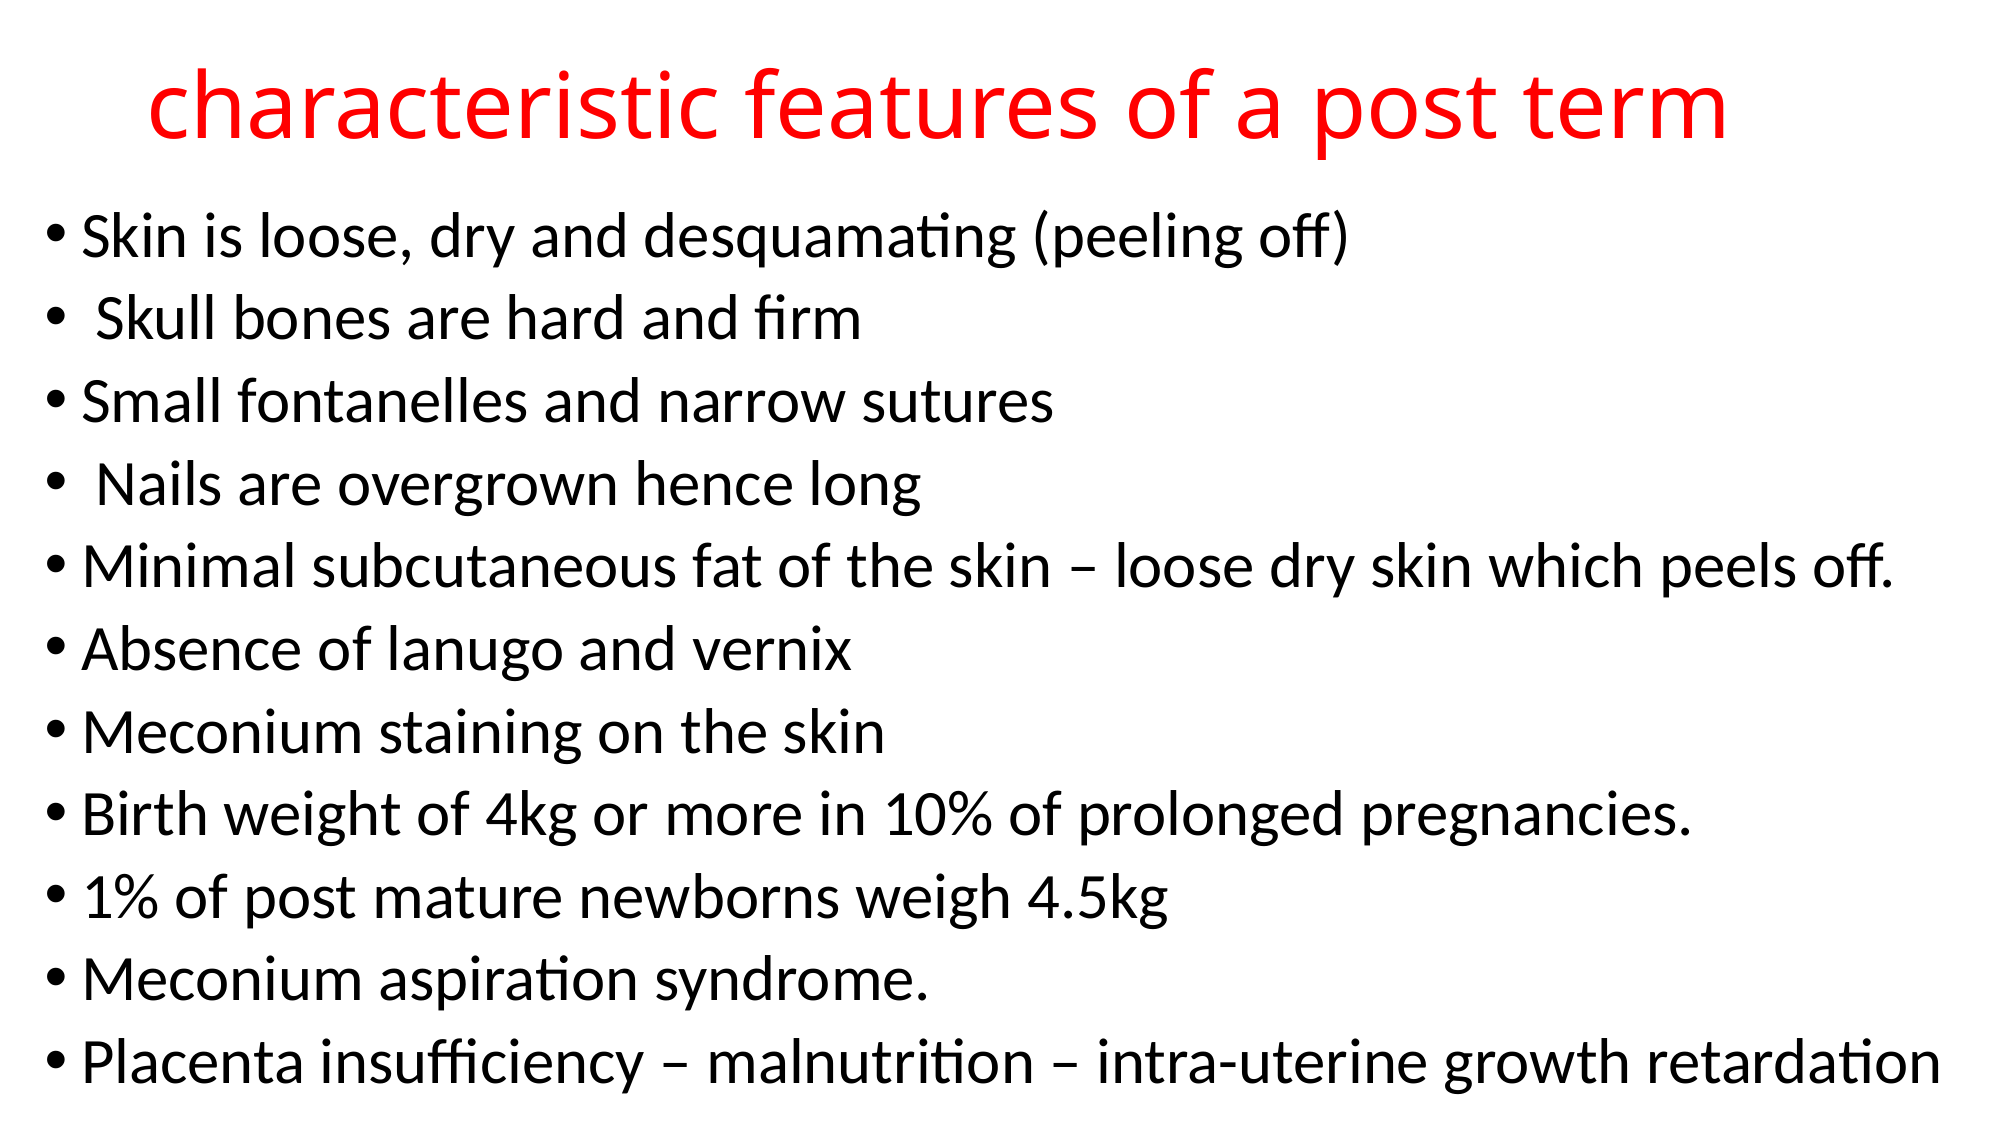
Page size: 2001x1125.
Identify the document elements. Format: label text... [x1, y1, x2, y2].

list Skin is loose, dry and desquamating (peeling off) Skull bones are hard and firm Small fontanelles and narrow sutures Nails are overgrown hence long Minimal subcutaneous fat of the skin – loose dry skin which peels off. Absence of lanugo and vernix Meconium staining on the skin Birth weight of 4kg or more in 10% of prolonged pregnancies. 1% of post mature newborns weigh 4.5kg Meconium aspiration syndrome. Placenta insufficiency – malnutrition – intra-uterine growth retardation [29, 138, 1985, 1125]
title characteristic features of a post term [131, 0, 1857, 138]
